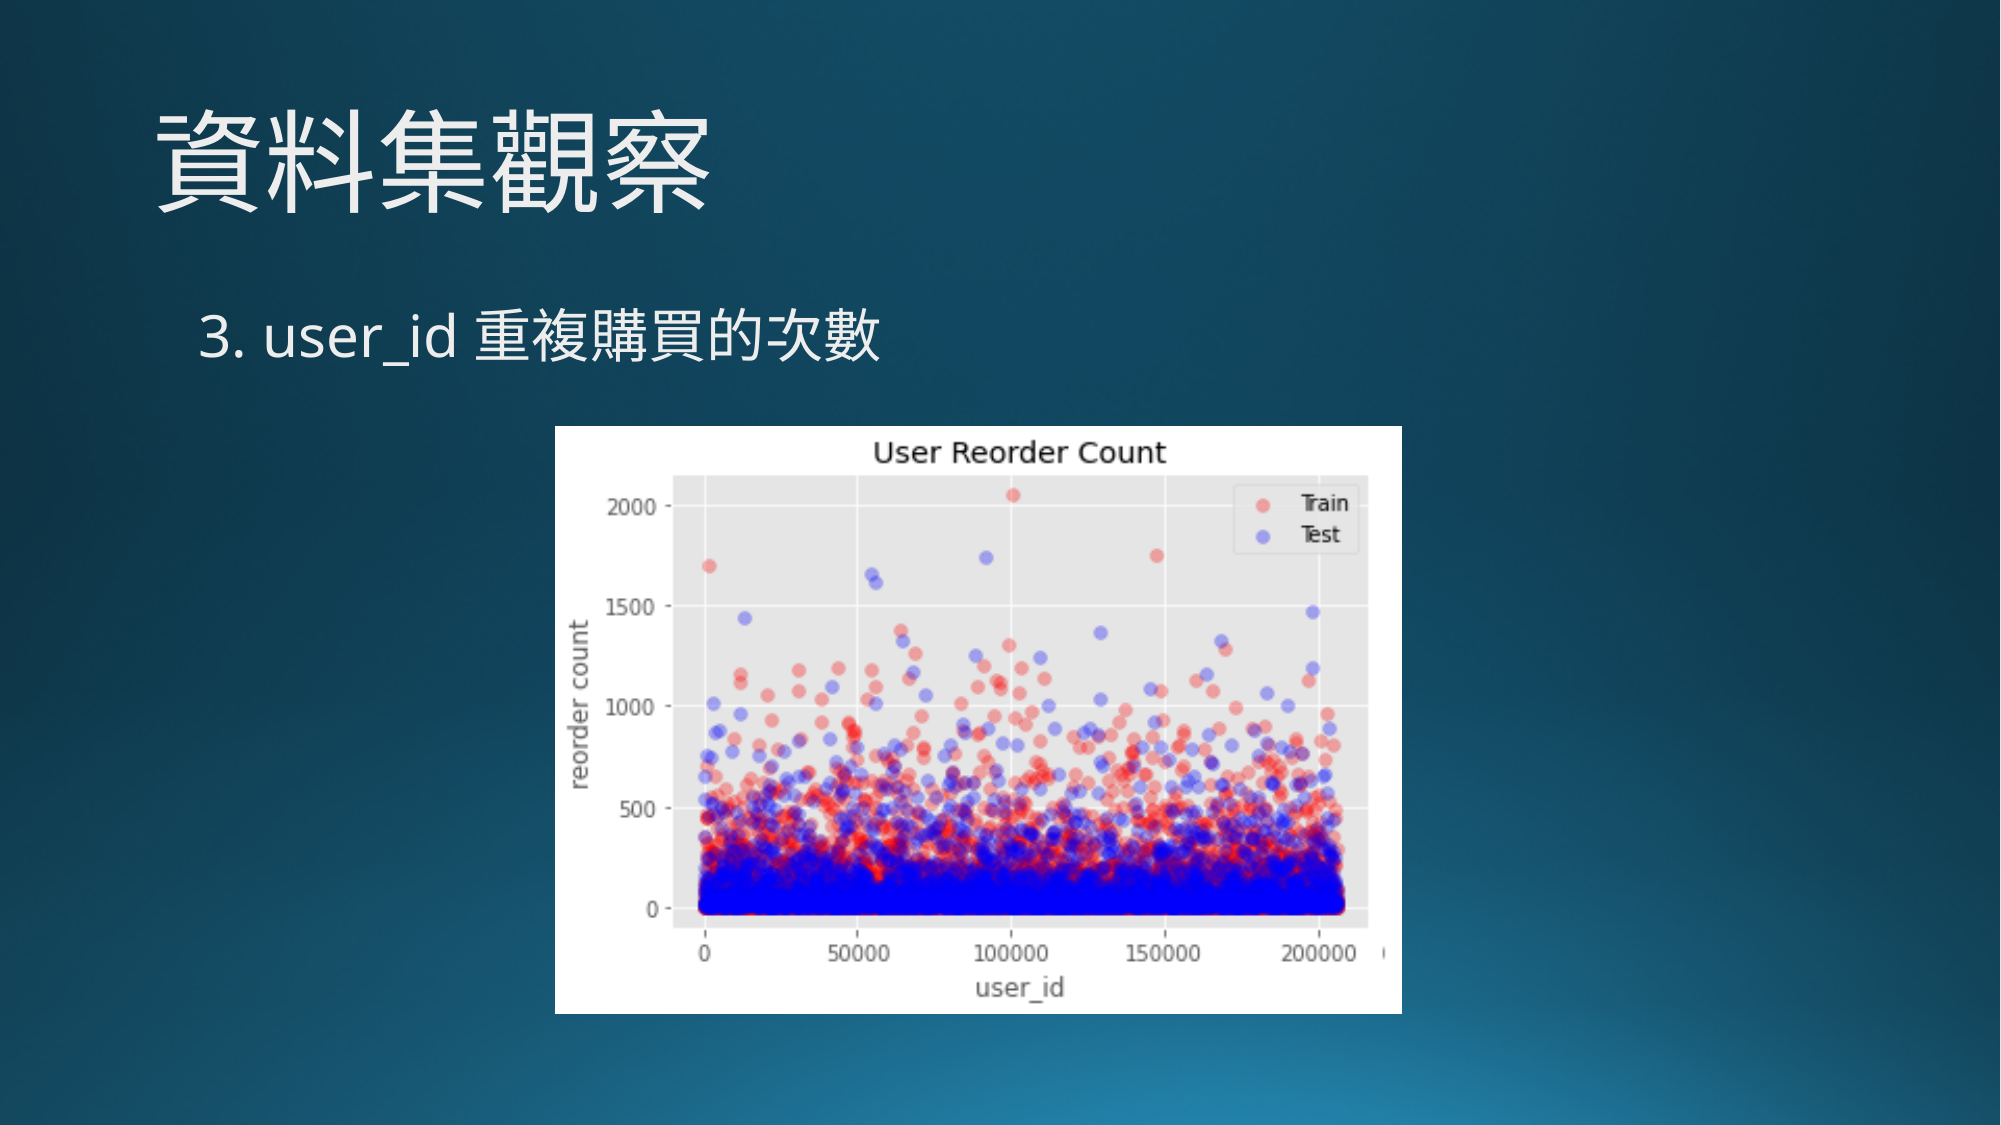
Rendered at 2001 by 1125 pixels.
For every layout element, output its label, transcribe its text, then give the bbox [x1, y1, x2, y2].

picture [0, 0, 2001, 1125]
text_box 資料集觀察 [137, 59, 1863, 278]
text_box 3. user_id重複購買的次數 [183, 299, 1863, 1014]
